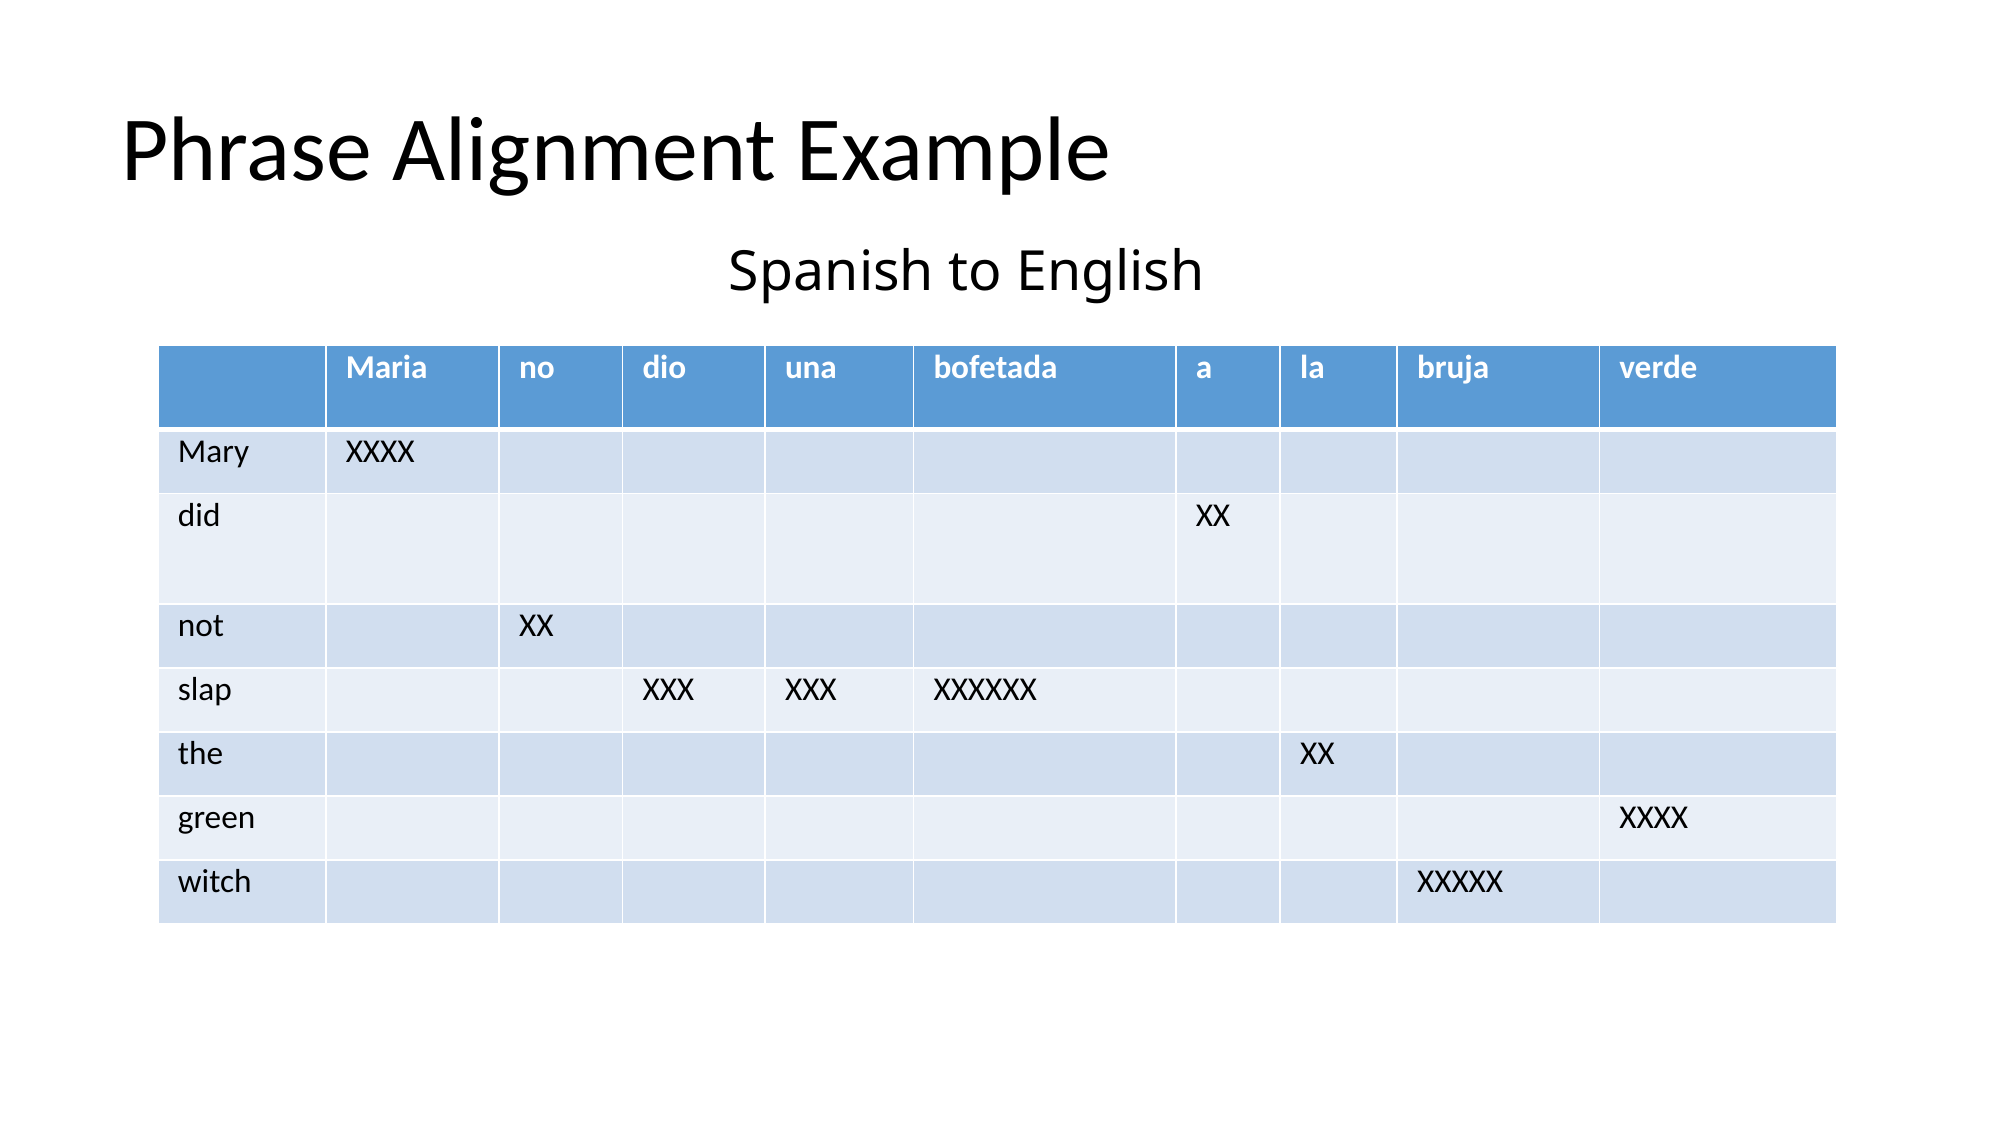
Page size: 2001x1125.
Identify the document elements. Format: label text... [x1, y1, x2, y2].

table_cell [914, 605, 1175, 667]
table_cell [766, 432, 913, 493]
table_header la [1281, 346, 1396, 427]
table_cell [623, 605, 764, 667]
table_cell [623, 733, 764, 795]
table_cell [1600, 733, 1836, 795]
table_cell green [159, 797, 325, 859]
text_box Spanish to English [714, 227, 1221, 309]
table_cell [500, 861, 622, 923]
table_cell [623, 797, 764, 859]
table_cell [623, 432, 764, 493]
table_cell [1281, 669, 1396, 731]
table_cell XX [1281, 733, 1396, 795]
table_cell XXXXX [1398, 861, 1599, 923]
table_cell [500, 494, 622, 603]
table_cell [327, 494, 498, 603]
table_header verde [1600, 346, 1836, 427]
table_cell [500, 432, 622, 493]
table_cell [327, 861, 498, 923]
table_cell [1177, 605, 1279, 667]
table_cell [327, 733, 498, 795]
table_cell witch [159, 861, 325, 923]
table_cell [766, 797, 913, 859]
table_cell [1177, 861, 1279, 923]
table_cell [766, 733, 913, 795]
table_header dio [623, 346, 764, 427]
table_cell XXXX [1600, 797, 1836, 859]
table_cell [914, 797, 1175, 859]
table_cell [1177, 797, 1279, 859]
table_cell [1600, 432, 1836, 493]
table_cell [1177, 733, 1279, 795]
table_cell [1600, 861, 1836, 923]
table_cell [327, 797, 498, 859]
table_cell [1177, 432, 1279, 493]
table_cell XX [500, 605, 622, 667]
table_cell [1281, 861, 1396, 923]
table_cell [623, 494, 764, 603]
table_cell XX [1177, 494, 1279, 603]
table_cell [327, 669, 498, 731]
table_cell slap [159, 669, 325, 731]
table_cell [327, 605, 498, 667]
table_cell [914, 432, 1175, 493]
table_header una [766, 346, 913, 427]
table_cell [914, 861, 1175, 923]
table_cell [1398, 797, 1599, 859]
table_cell [766, 605, 913, 667]
table_cell Mary [159, 432, 325, 493]
table_header [159, 346, 325, 427]
table_cell [623, 861, 764, 923]
table_header no [500, 346, 622, 427]
table_cell XXXXXX [914, 669, 1175, 731]
table_cell XXX [623, 669, 764, 731]
table_cell [914, 494, 1175, 603]
table_cell [1398, 733, 1599, 795]
title Phrase Alignment Example [106, 42, 1832, 260]
table_cell [1398, 494, 1599, 603]
table_cell [1600, 605, 1836, 667]
table_header bofetada [914, 346, 1175, 427]
table_header bruja [1398, 346, 1599, 427]
table_cell not [159, 605, 325, 667]
table_header Maria [327, 346, 498, 427]
table_cell [1398, 669, 1599, 731]
table_cell [1177, 669, 1279, 731]
table_cell [1600, 669, 1836, 731]
table_cell [1600, 494, 1836, 603]
table_cell [1281, 605, 1396, 667]
table_cell [1281, 494, 1396, 603]
table_cell [1398, 432, 1599, 493]
table_cell [1281, 432, 1396, 493]
table_cell XXXX [327, 432, 498, 493]
table_header a [1177, 346, 1279, 427]
table_cell XXX [766, 669, 913, 731]
table_cell [500, 733, 622, 795]
table_cell the [159, 733, 325, 795]
table_cell [914, 733, 1175, 795]
table_cell [766, 494, 913, 603]
table_cell [1398, 605, 1599, 667]
table_cell [766, 861, 913, 923]
table_cell [1281, 797, 1396, 859]
table_cell [500, 669, 622, 731]
table_cell did [159, 494, 325, 603]
table_cell [500, 797, 622, 859]
